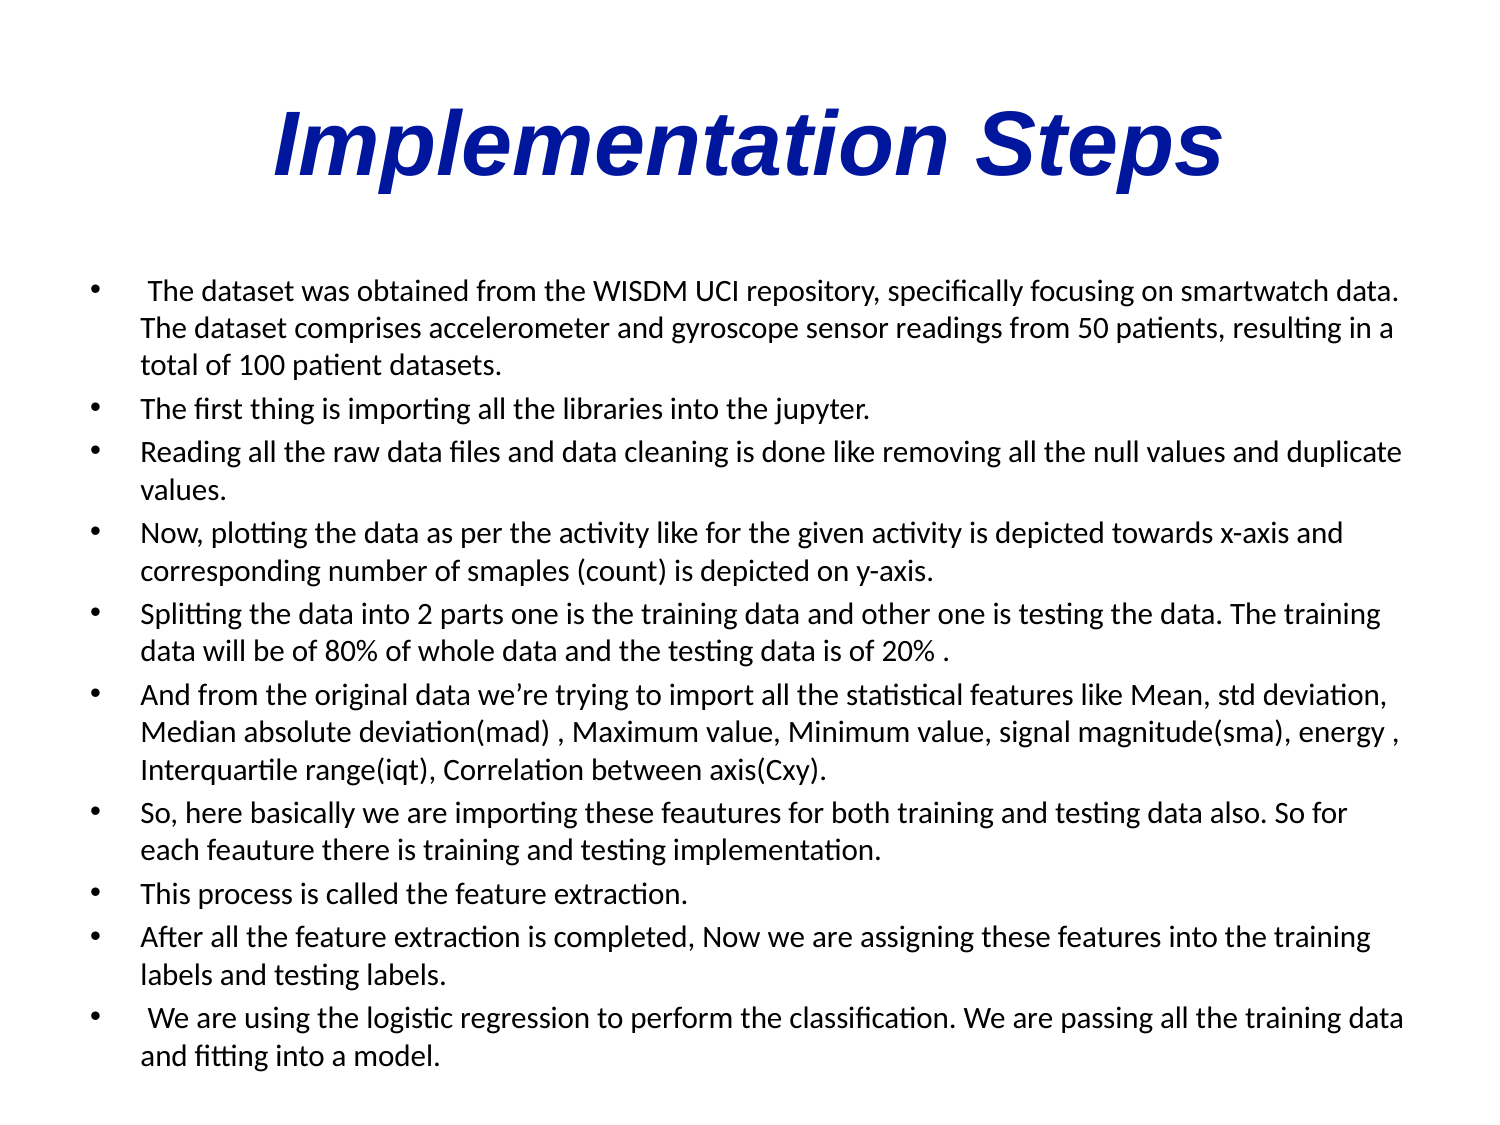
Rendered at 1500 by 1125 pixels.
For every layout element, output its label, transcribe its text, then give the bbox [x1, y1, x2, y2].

list The dataset was obtained from the WISDM UCI repository, specifically focusing on smartwatch data. The dataset comprises accelerometer and gyroscope sensor readings from 50 patients, resulting in a total of 100 patient datasets. The first thing is importing all the libraries into the jupyter. Reading all the raw data files and data cleaning is done like removing all the null values and duplicate values. Now, plotting the data as per the activity like for the given activity is depicted towards x-axis and corresponding number of smaples (count) is depicted on y-axis. Splitting the data into 2 parts one is the training data and other one is testing the data. The training data will be of 80% of whole data and the testing data is of 20% . And from the original data we’re trying to import all the statistical features like Mean, std deviation, Median absolute deviation(mad) , Maximum value, Minimum value, signal magnitude(sma), energy , Interquartile range(iqt), Correlation between axis(Cxy). So, here basically we are importing these feautures for both training and testing data also. So for each feauture there is training and testing implementation. This process is called the feature extraction. After all the feature extraction is completed, Now we are assigning these features into the training labels and testing labels. We are using the logistic regression to perform the classification. We are passing all the training data and fitting into a model. [75, 262, 1425, 1083]
title Implementation Steps [75, 45, 1425, 233]
